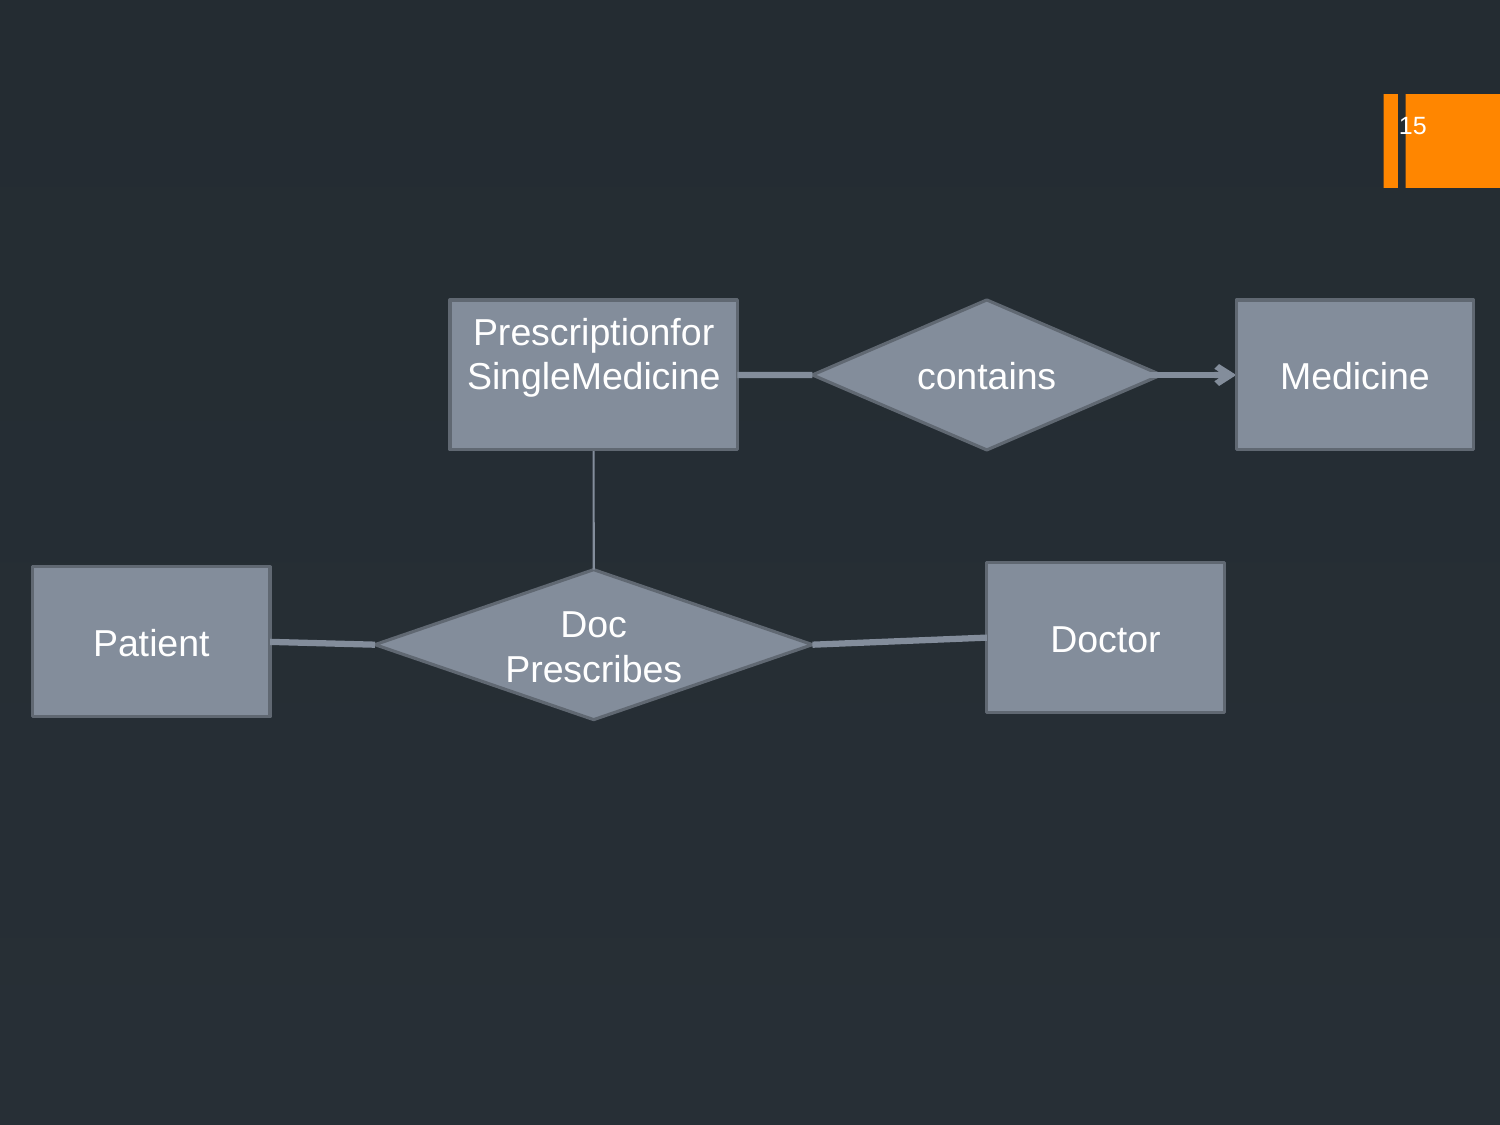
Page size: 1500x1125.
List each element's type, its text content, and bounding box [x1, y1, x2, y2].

text_box PrescriptionforSingleMedicine [448, 298, 739, 451]
text_box contains [813, 298, 1159, 452]
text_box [811, 637, 988, 646]
slide_number 15 [1287, 99, 1442, 150]
text_box Medicine [1235, 298, 1475, 451]
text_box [269, 641, 376, 646]
text_box Doctor [985, 561, 1226, 714]
text_box Patient [31, 565, 272, 718]
text_box Doc Prescribes [376, 569, 808, 722]
